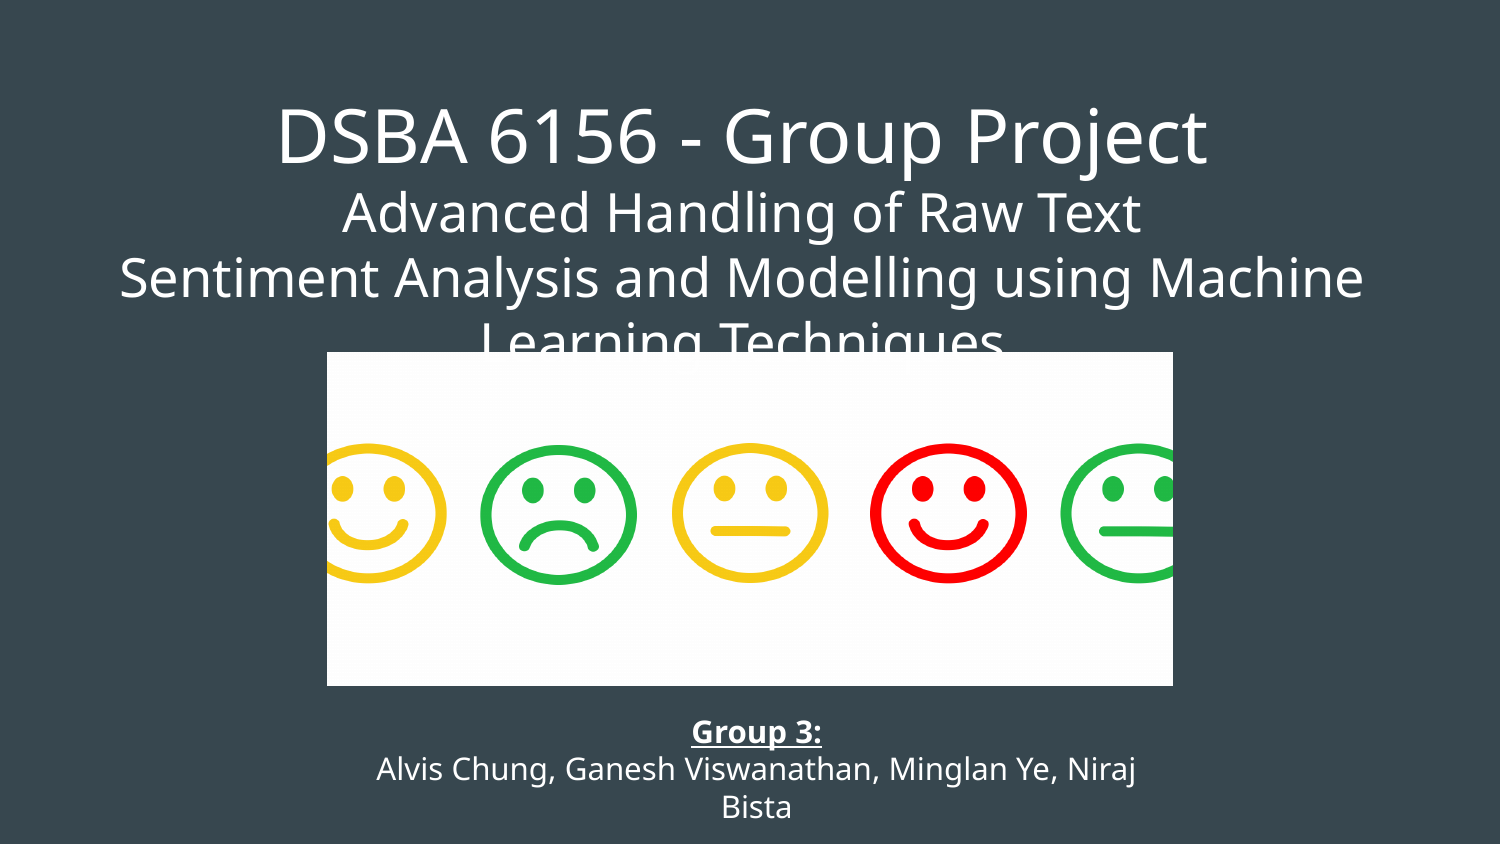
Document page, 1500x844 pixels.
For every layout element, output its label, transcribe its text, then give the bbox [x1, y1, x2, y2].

title DSBA 6156 - Group Project Advanced Handling of Raw Text Sentiment Analysis and Modelling using Machine Learning Techniques [43, 73, 1442, 168]
list Group 3: Alvis Chung, Ganesh Viswanathan, Minglan Ye, Niraj Bista [327, 696, 1187, 791]
picture [327, 352, 1173, 687]
